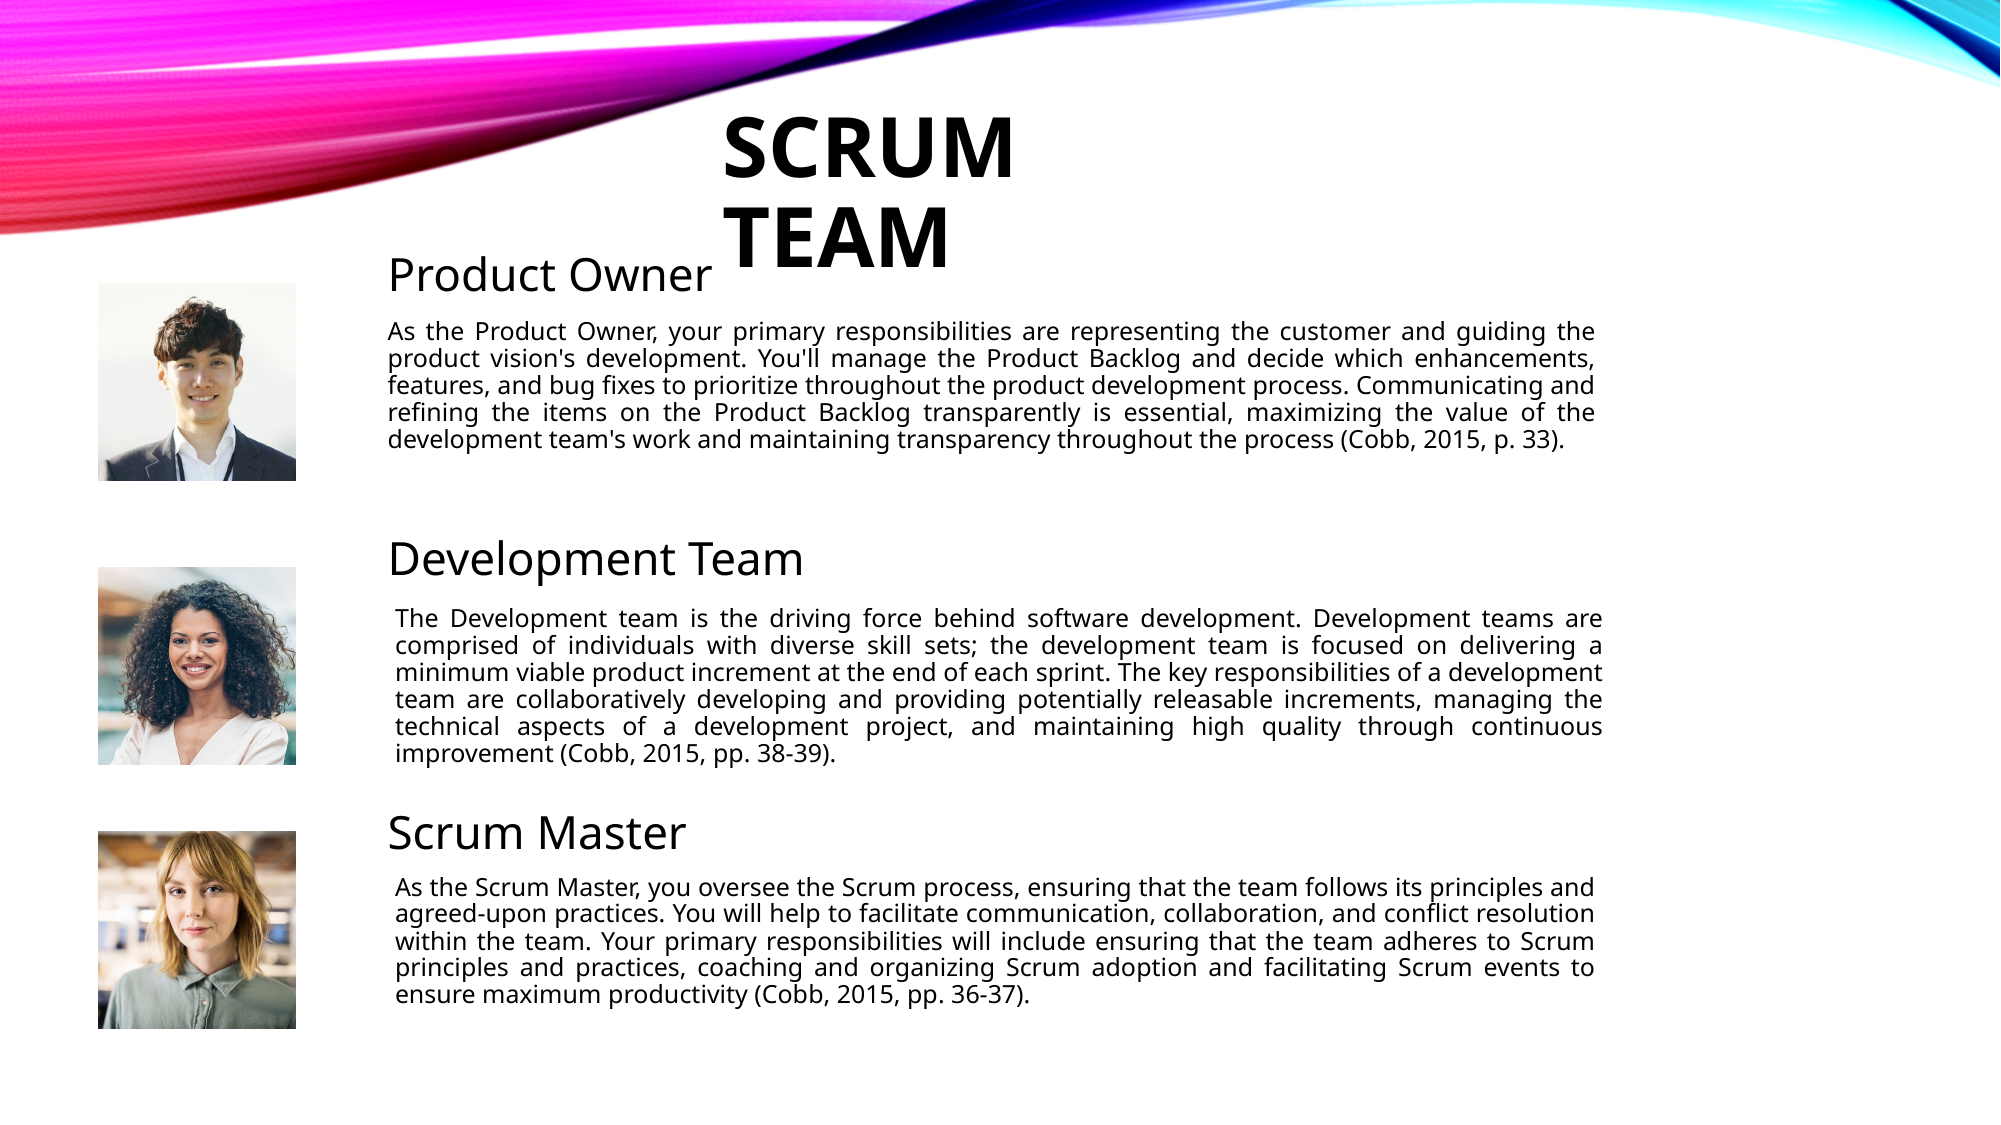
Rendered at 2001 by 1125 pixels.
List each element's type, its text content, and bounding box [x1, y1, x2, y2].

text_box As the Scrum Master, you oversee the Scrum process, ensuring that the team follows its principles and agreed-upon practices. You will help to facilitate communication, collaboration, and conflict resolution within the team. Your primary responsibilities will include ensuring that the team adheres to Scrum principles and practices, coaching and organizing Scrum adoption and facilitating Scrum events to ensure maximum productivity (Cobb, 2015, pp. 36-37). [380, 867, 1613, 1074]
text_box As the Product Owner, your primary responsibilities are representing the customer and guiding the product vision's development. You'll manage the Product Backlog and decide which enhancements, features, and bug fixes to prioritize throughout the product development process. Communicating and refining the items on the Product Backlog transparently is essential, maximizing the value of the development team's work and maintaining transparency throughout the process (Cobb, 2015, p. 33). [372, 311, 1613, 529]
picture [98, 283, 296, 482]
text_box Scrum Team [708, 97, 1277, 193]
text_box Product Owner [372, 244, 806, 302]
text_box The Development team is the driving force behind software development. Development teams are comprised of individuals with diverse skill sets; the development team is focused on delivering a minimum viable product increment at the end of each sprint. The key responsibilities of a development team are collaboratively developing and providing potentially releasable increments, managing the technical aspects of a development project, and maintaining high quality through continuous improvement (Cobb, 2015, pp. 38-39). [380, 598, 1620, 805]
picture [98, 567, 296, 766]
picture [98, 830, 296, 1029]
picture [0, 0, 2000, 237]
picture [1910, 0, 2000, 45]
text_box Development Team [372, 528, 932, 586]
text_box Scrum Master [372, 802, 748, 860]
picture [1890, 0, 2000, 75]
